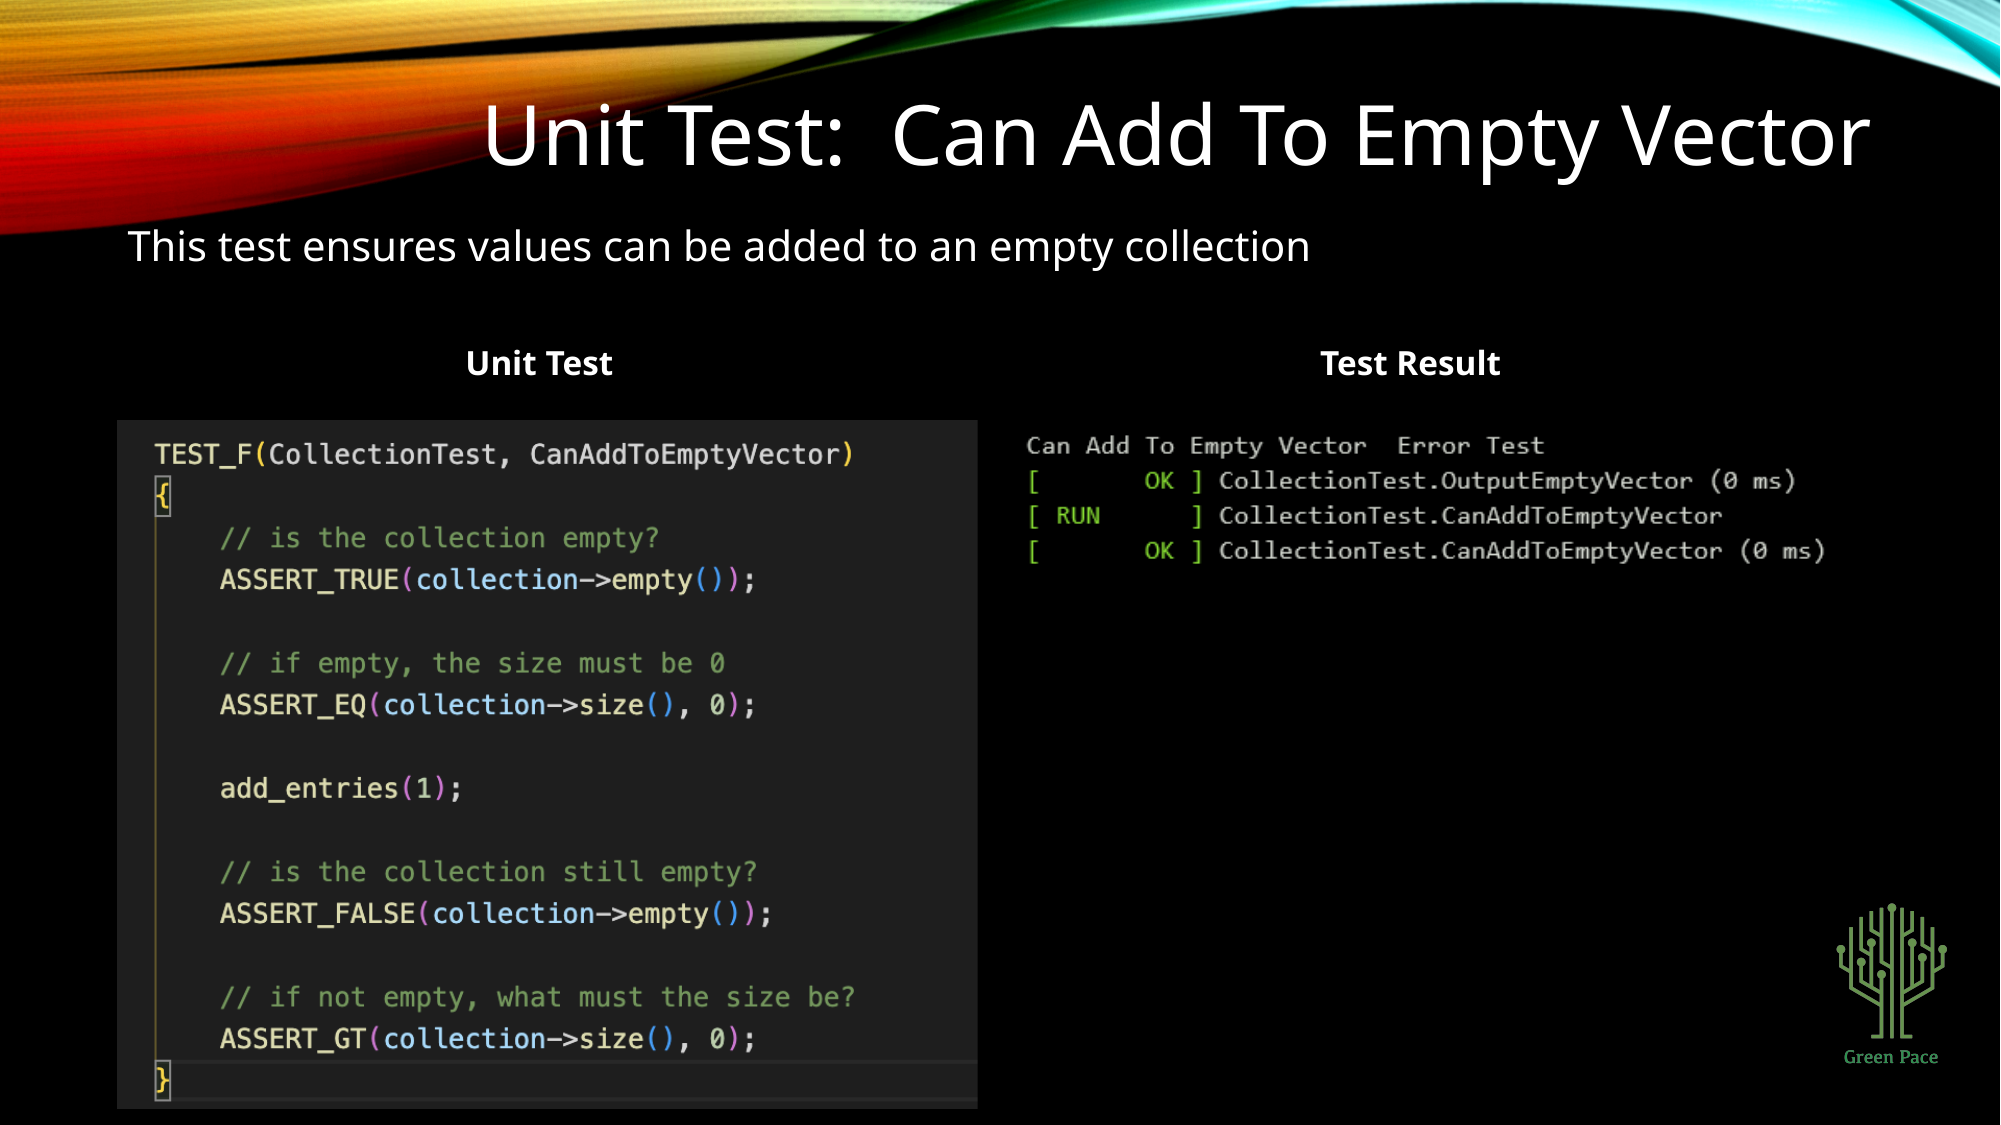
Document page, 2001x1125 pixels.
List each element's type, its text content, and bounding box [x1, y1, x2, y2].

text_box Unit Test Test Result [97, 339, 1872, 400]
picture [1022, 419, 1873, 574]
title Unit Test: Can Add To Empty Vector [300, 32, 1888, 218]
picture [0, 0, 2000, 237]
list This test ensures values can be added to an empty collection [112, 218, 1888, 325]
picture [1817, 892, 1964, 1082]
picture [116, 419, 978, 1109]
